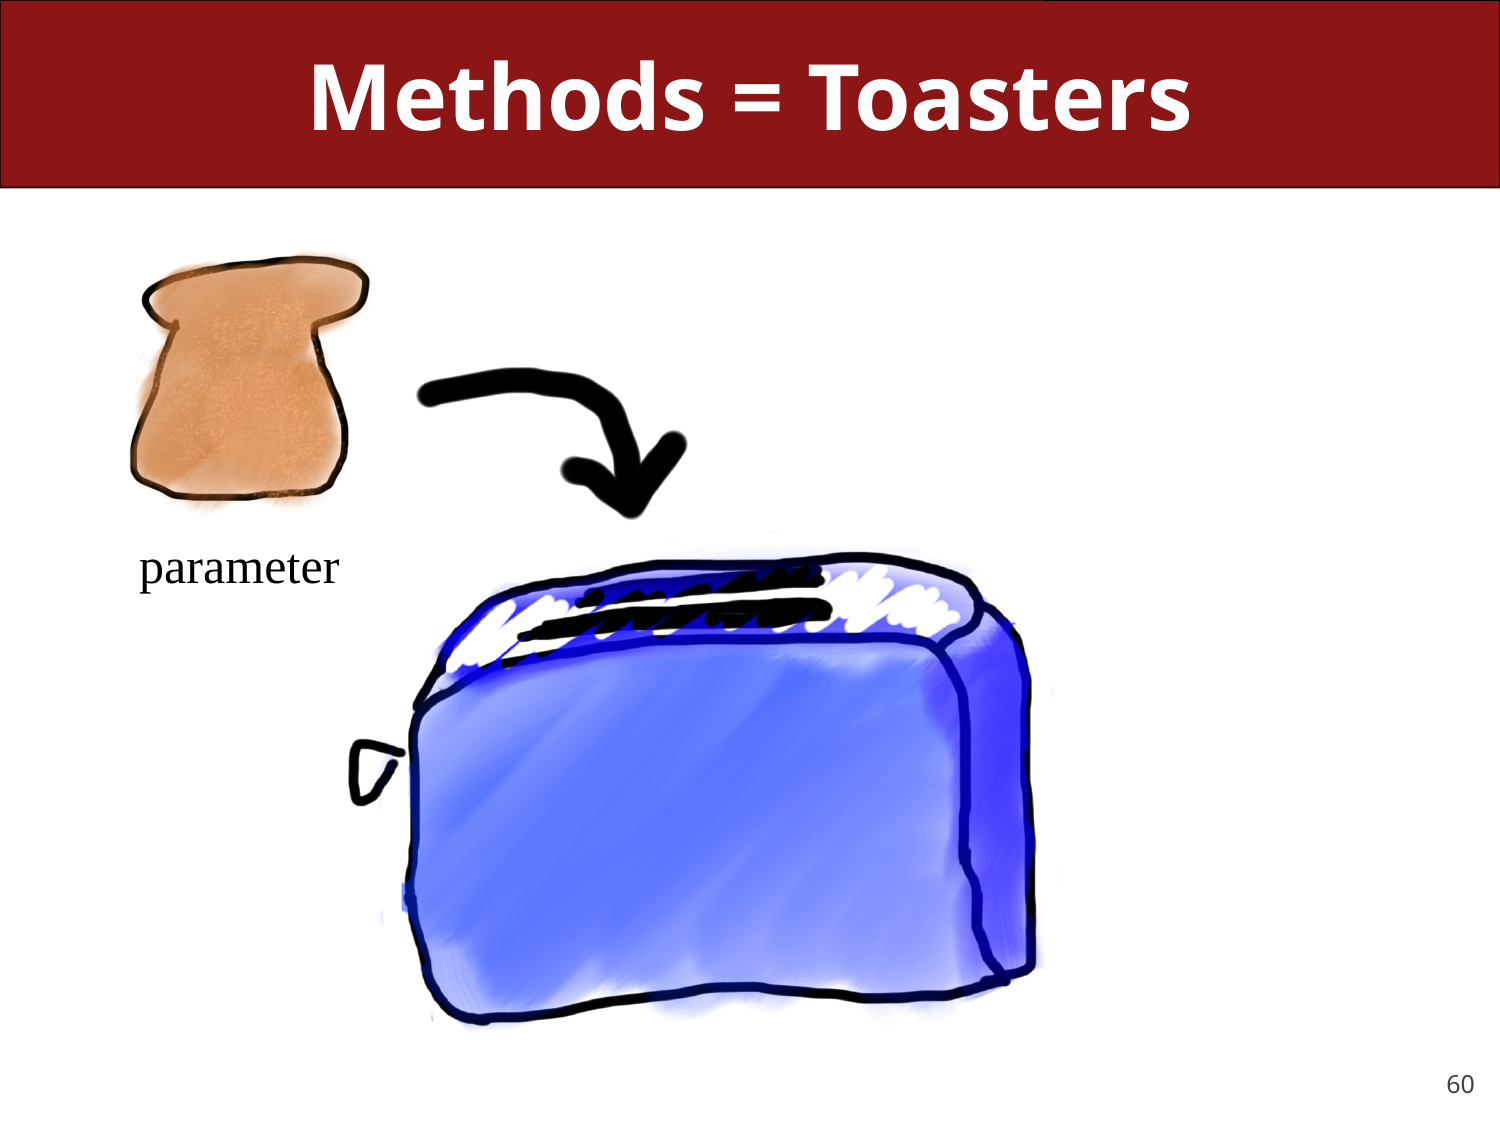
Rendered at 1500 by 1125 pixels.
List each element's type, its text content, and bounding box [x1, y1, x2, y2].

title Methods = Toasters [75, 0, 1425, 188]
picture [99, 229, 1158, 1109]
text_box parameter [124, 557, 261, 601]
